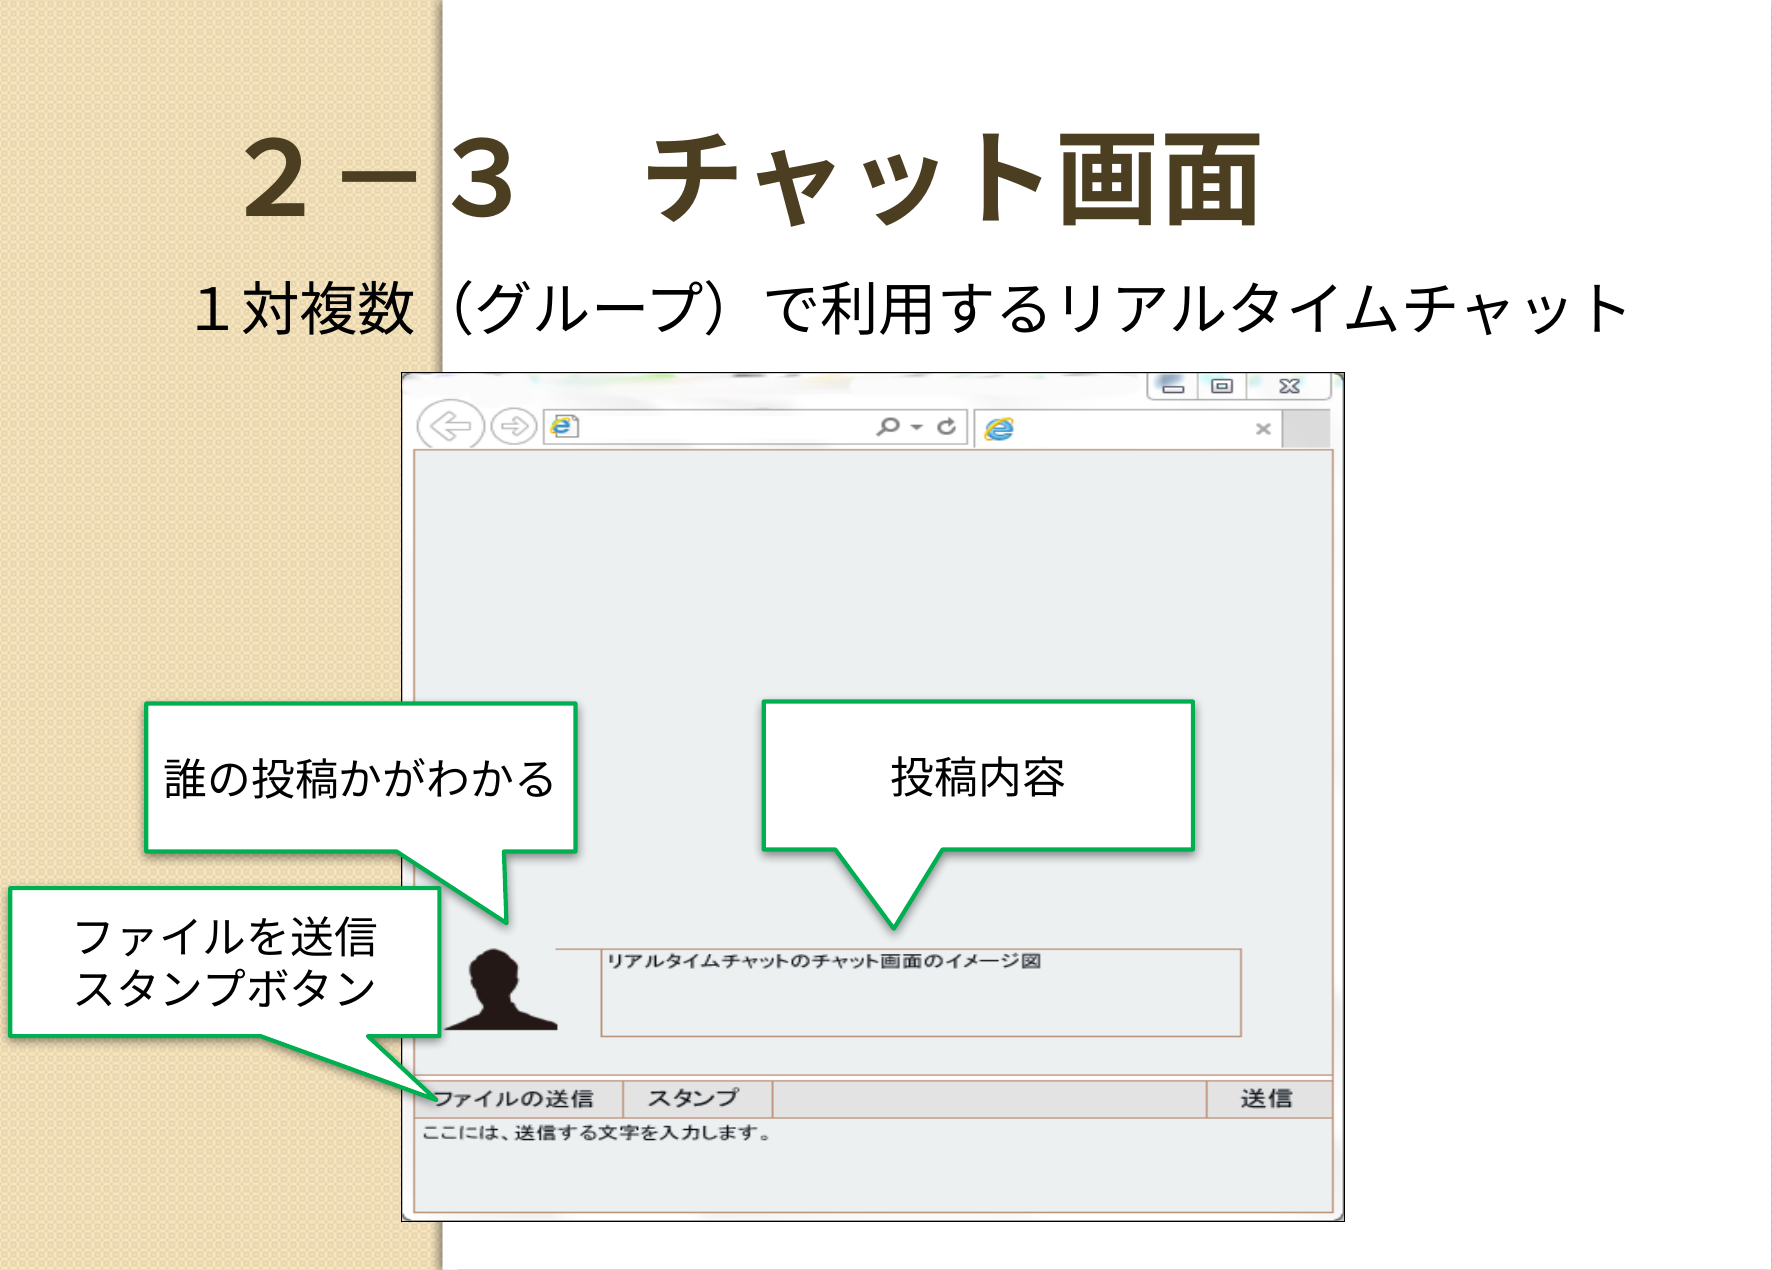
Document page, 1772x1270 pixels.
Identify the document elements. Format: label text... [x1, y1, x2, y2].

text_box 誰の投稿かがわかる [144, 701, 394, 854]
text_box １対複数（グループ）で利用するリアルタイムチャット [165, 263, 1701, 352]
title ２－３ チャット画面 [205, 120, 1322, 263]
text_box ファイルを送信 スタンプボタン [8, 886, 394, 1087]
picture [401, 372, 1345, 1222]
